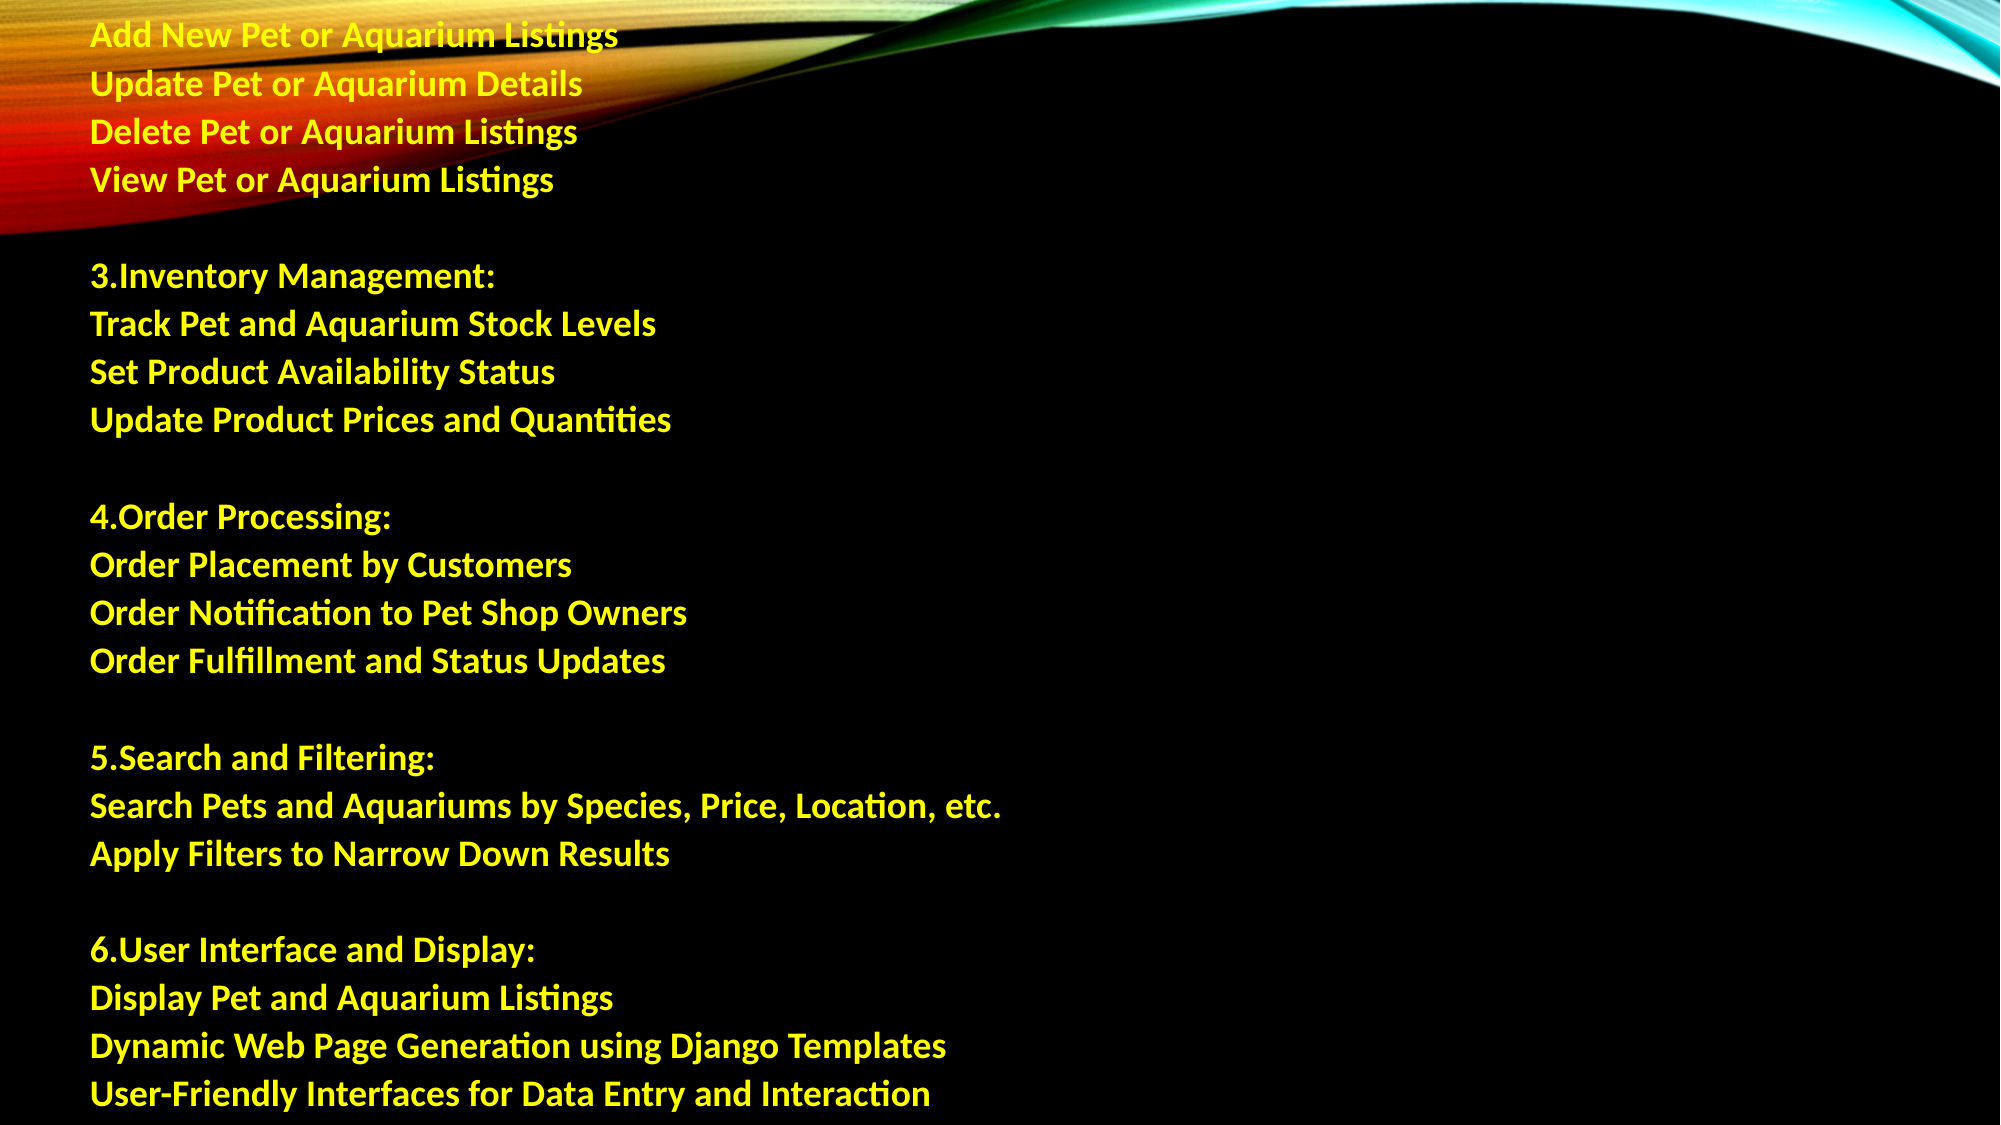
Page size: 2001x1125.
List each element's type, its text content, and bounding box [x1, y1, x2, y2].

picture [1588, 0, 2000, 237]
text_box Add New Pet or Aquarium Listings Update Pet or Aquarium Details Delete Pet or Aquarium Listings View Pet or Aquarium Listings 3.Inventory Management: Track Pet and Aquarium Stock Levels Set Product Availability Status Update Product Prices and Quantities 4.Order Processing: Order Placement by Customers Order Notification to Pet Shop Owners Order Fulfillment and Status Updates 5.Search and Filtering: Search Pets and Aquariums by Species, Price, Location, etc. Apply Filters to Narrow Down Results 6.User Interface and Display: Display Pet and Aquarium Listings Dynamic Web Page Generation using Django Templates User-Friendly Interfaces for Data Entry and Interaction [0, 0, 1588, 1125]
